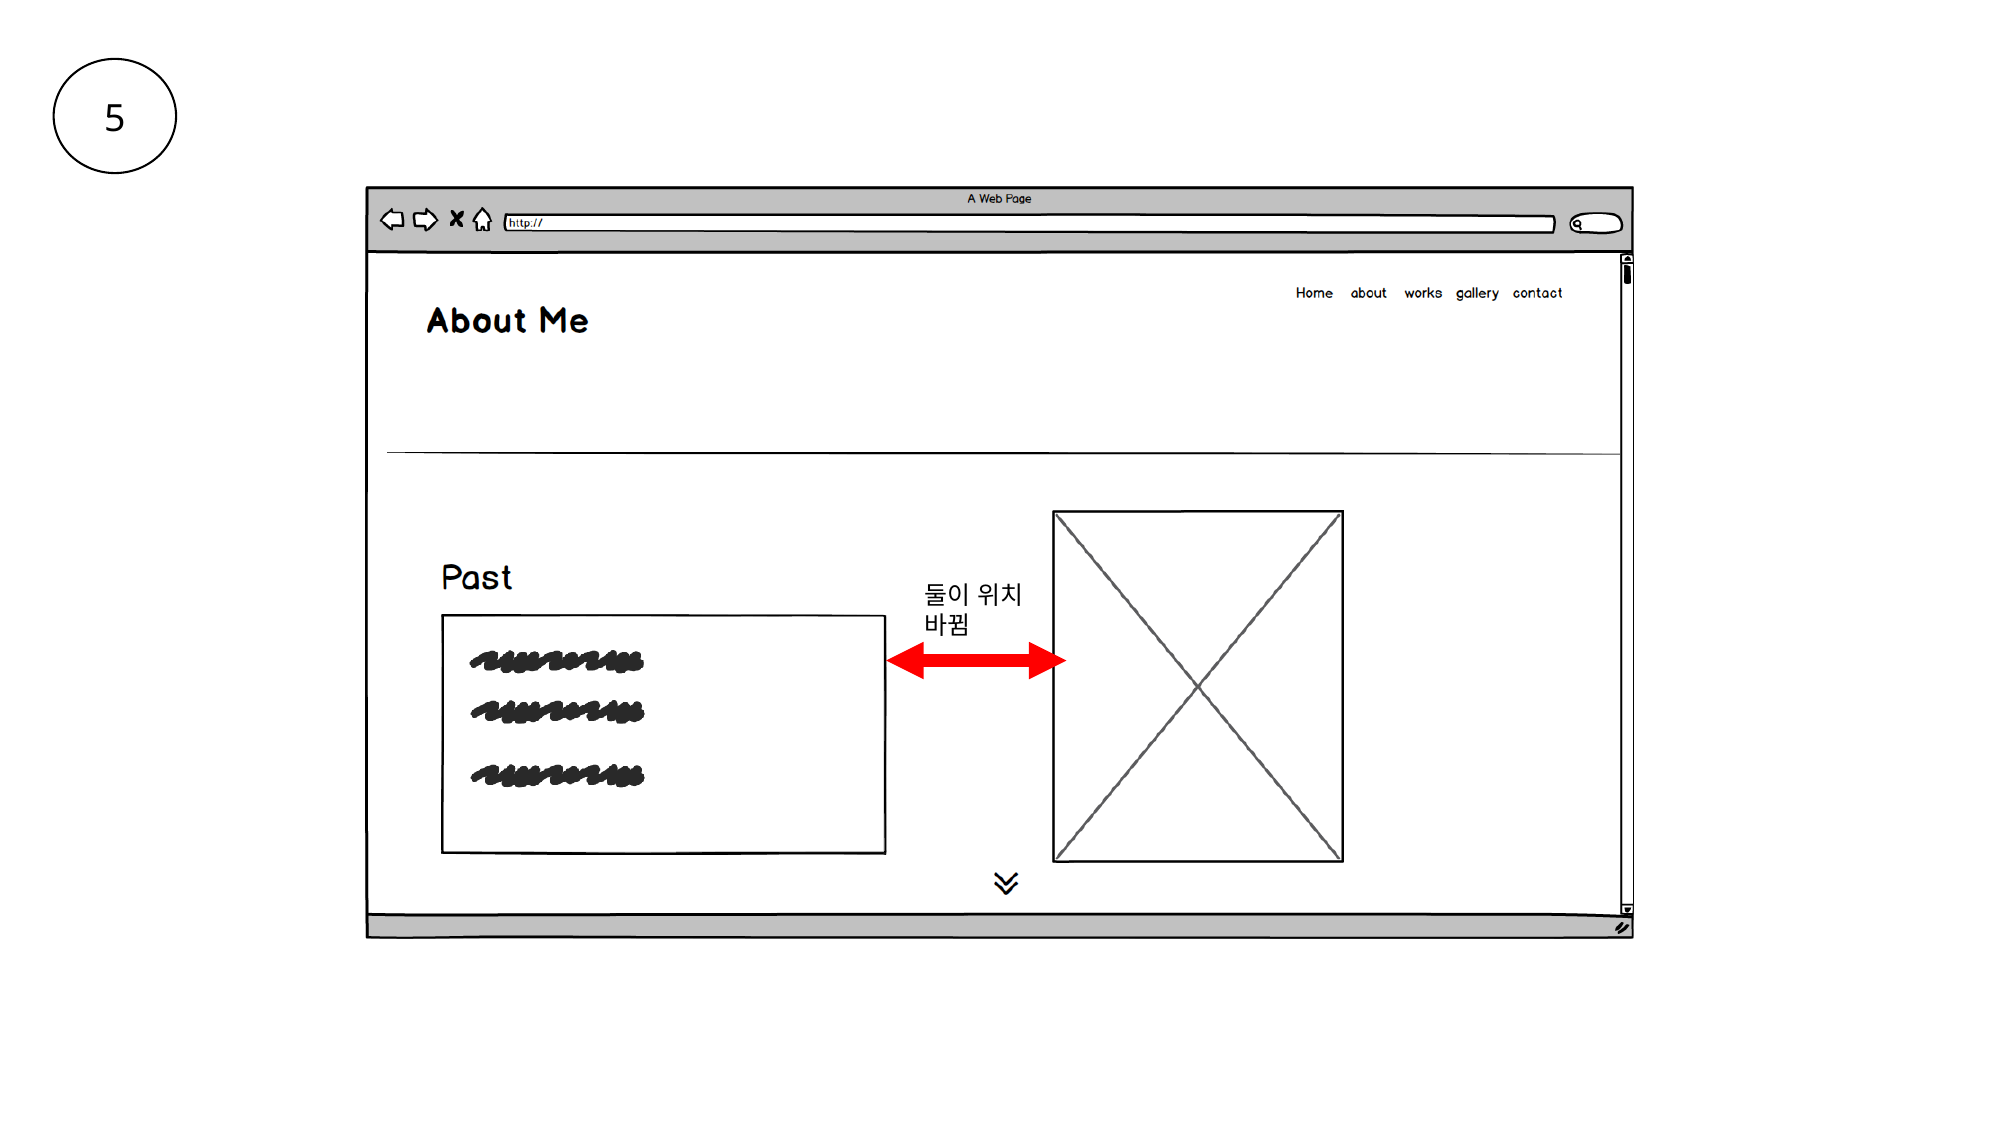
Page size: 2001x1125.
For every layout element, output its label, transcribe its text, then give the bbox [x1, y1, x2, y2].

text_box 5 [52, 57, 178, 175]
picture [365, 186, 1635, 939]
